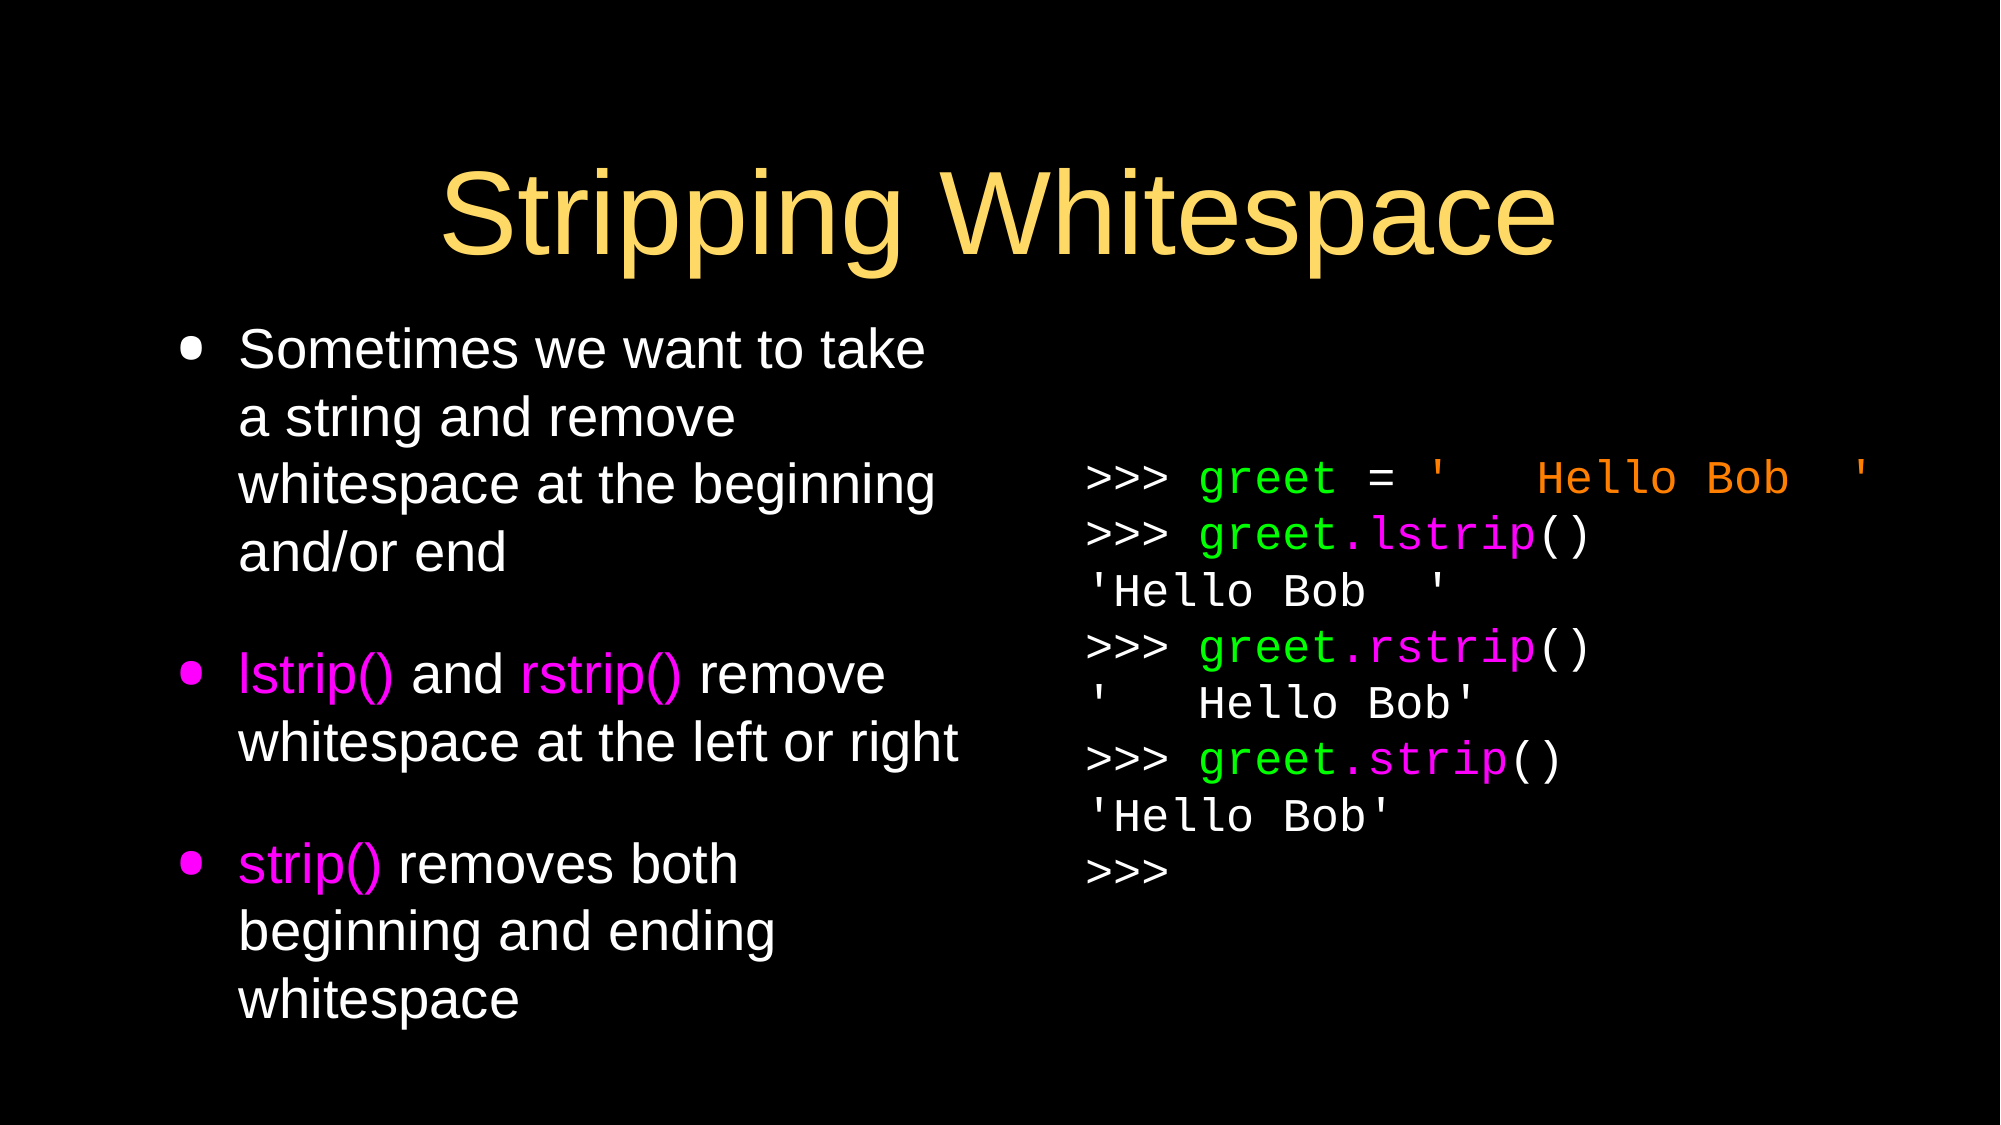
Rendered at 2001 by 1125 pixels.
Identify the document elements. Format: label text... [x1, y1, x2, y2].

text_box >>> greet = ' Hello Bob ' >>> greet.lstrip() 'Hello Bob ' >>> greet.rstrip() ' Hello Bob' >>> greet.strip() 'Hello Bob' >>> [1084, 399, 1930, 945]
list Sometimes we want to take a string and remove whitespace at the beginning and/or end lstrip() and rstrip() remove whitespace at the left or right strip() removes both beginning and ending whitespace [142, 320, 978, 1022]
title Stripping Whitespace [142, 102, 1857, 313]
